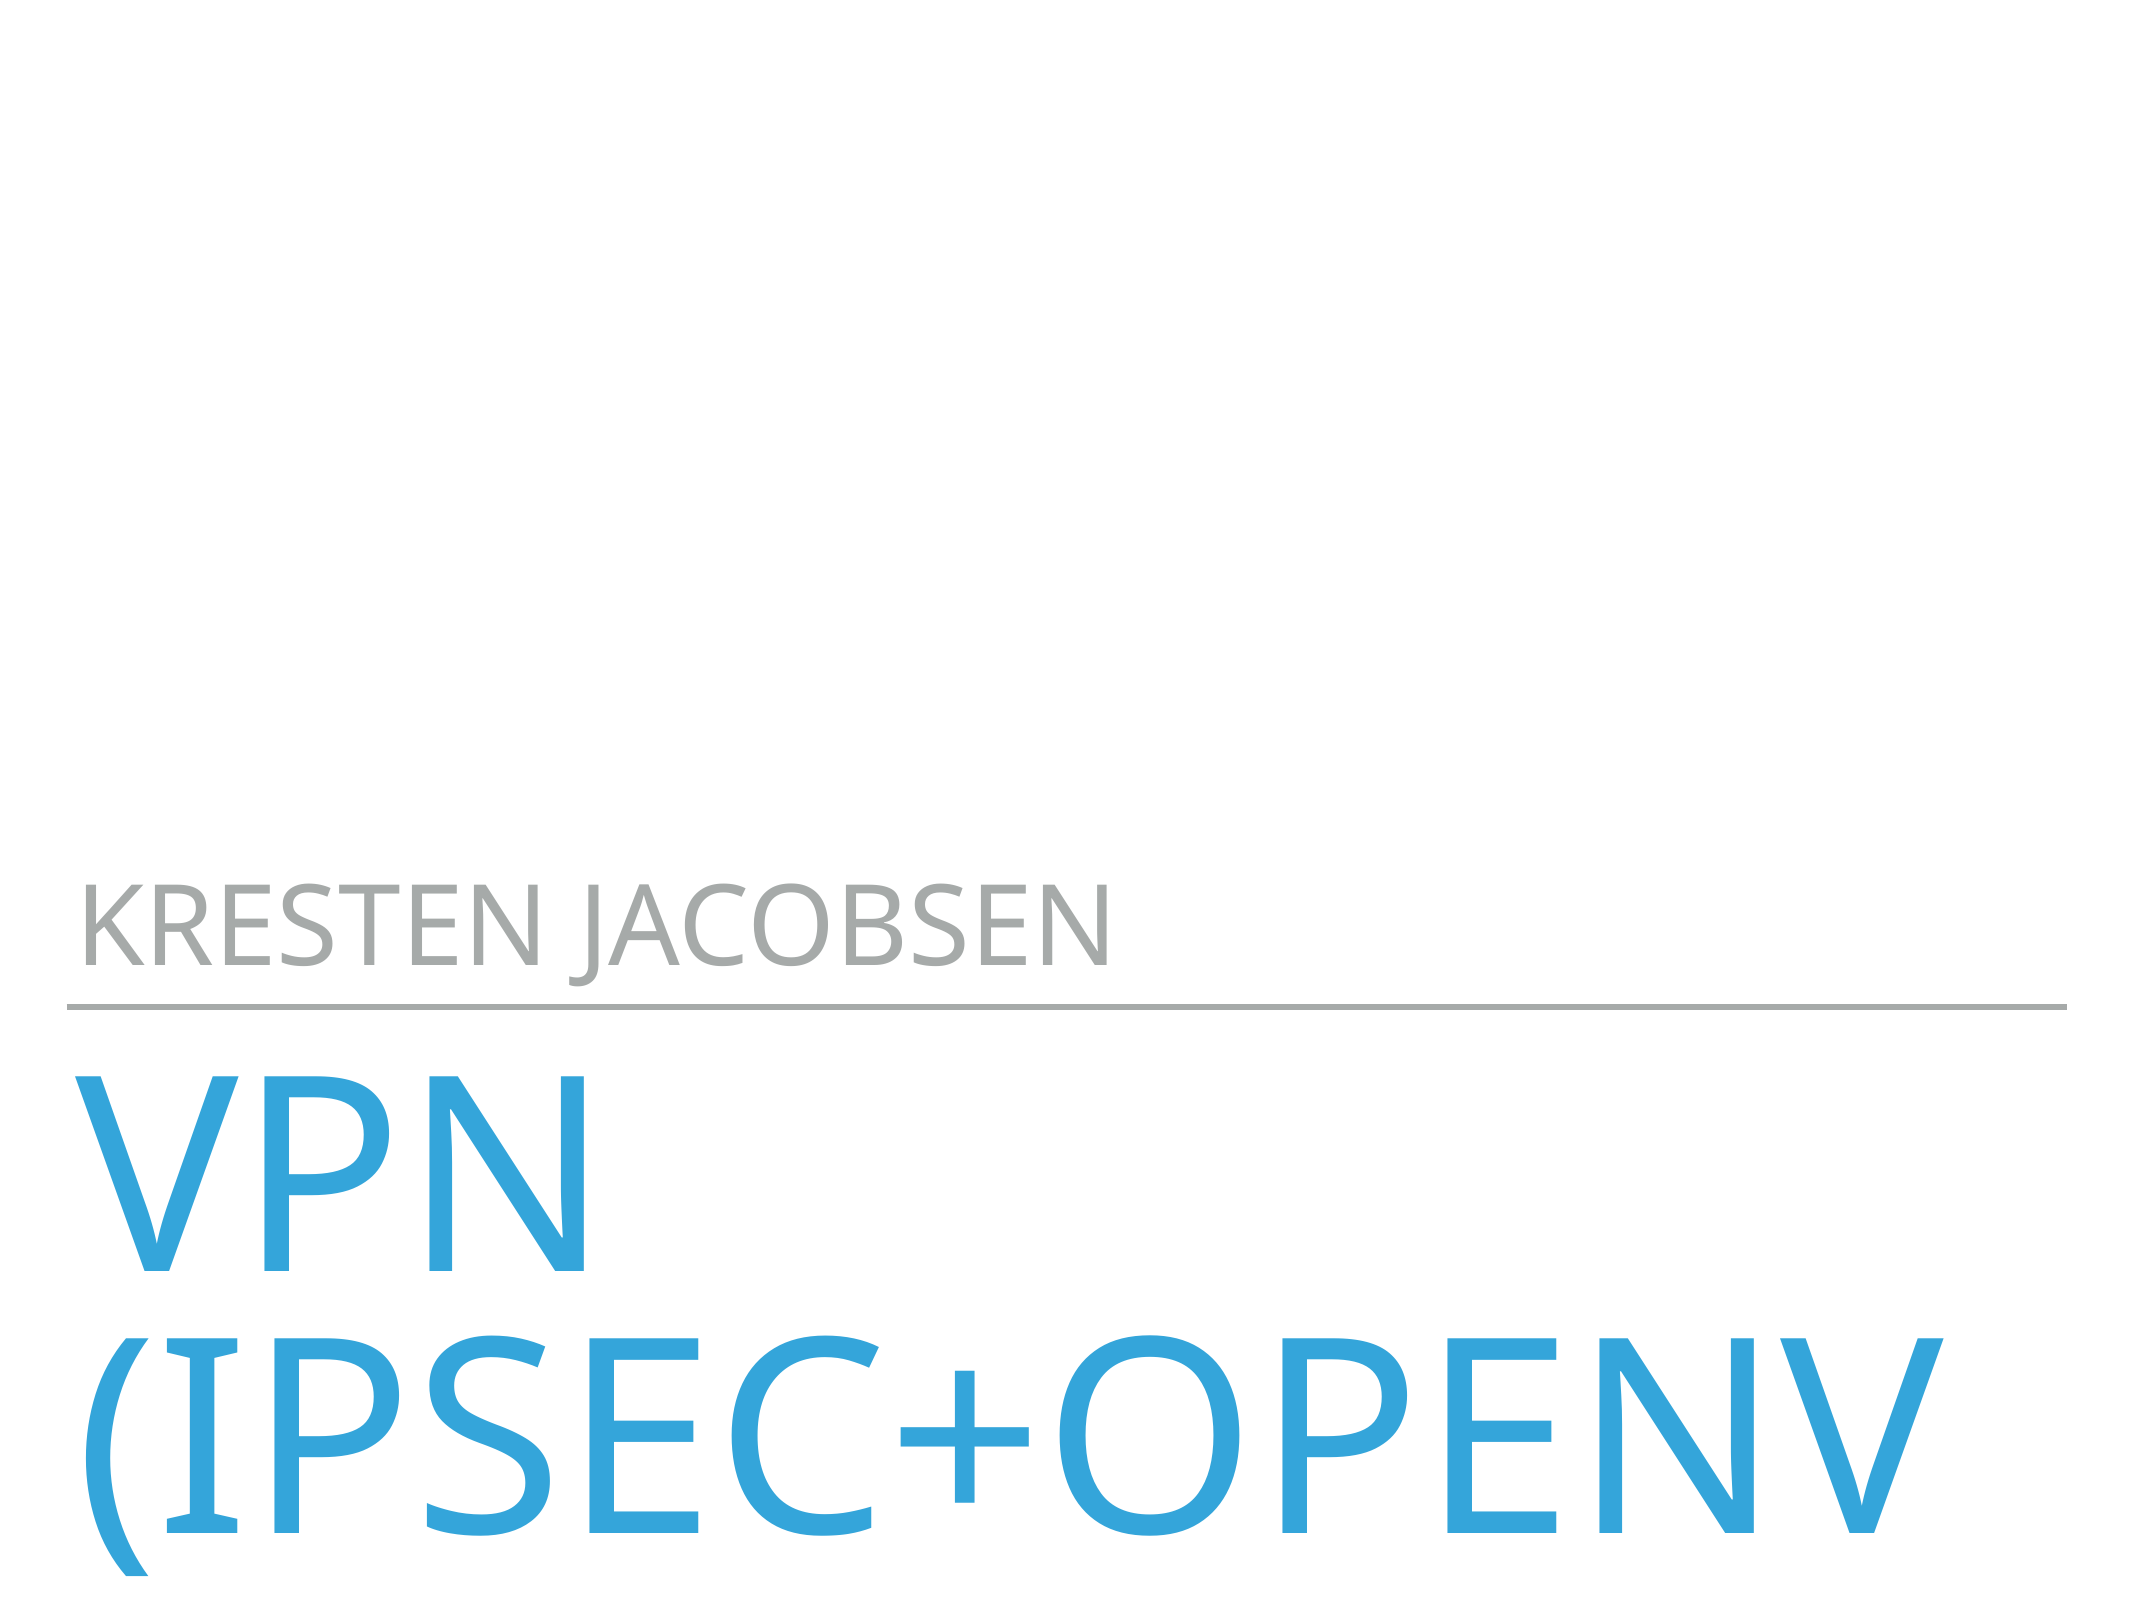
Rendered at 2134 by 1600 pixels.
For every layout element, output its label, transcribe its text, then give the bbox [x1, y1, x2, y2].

title VPN (ipsec+openvpn) [66, 1053, 2068, 1499]
list Kresten Jacobsen [66, 699, 2068, 997]
